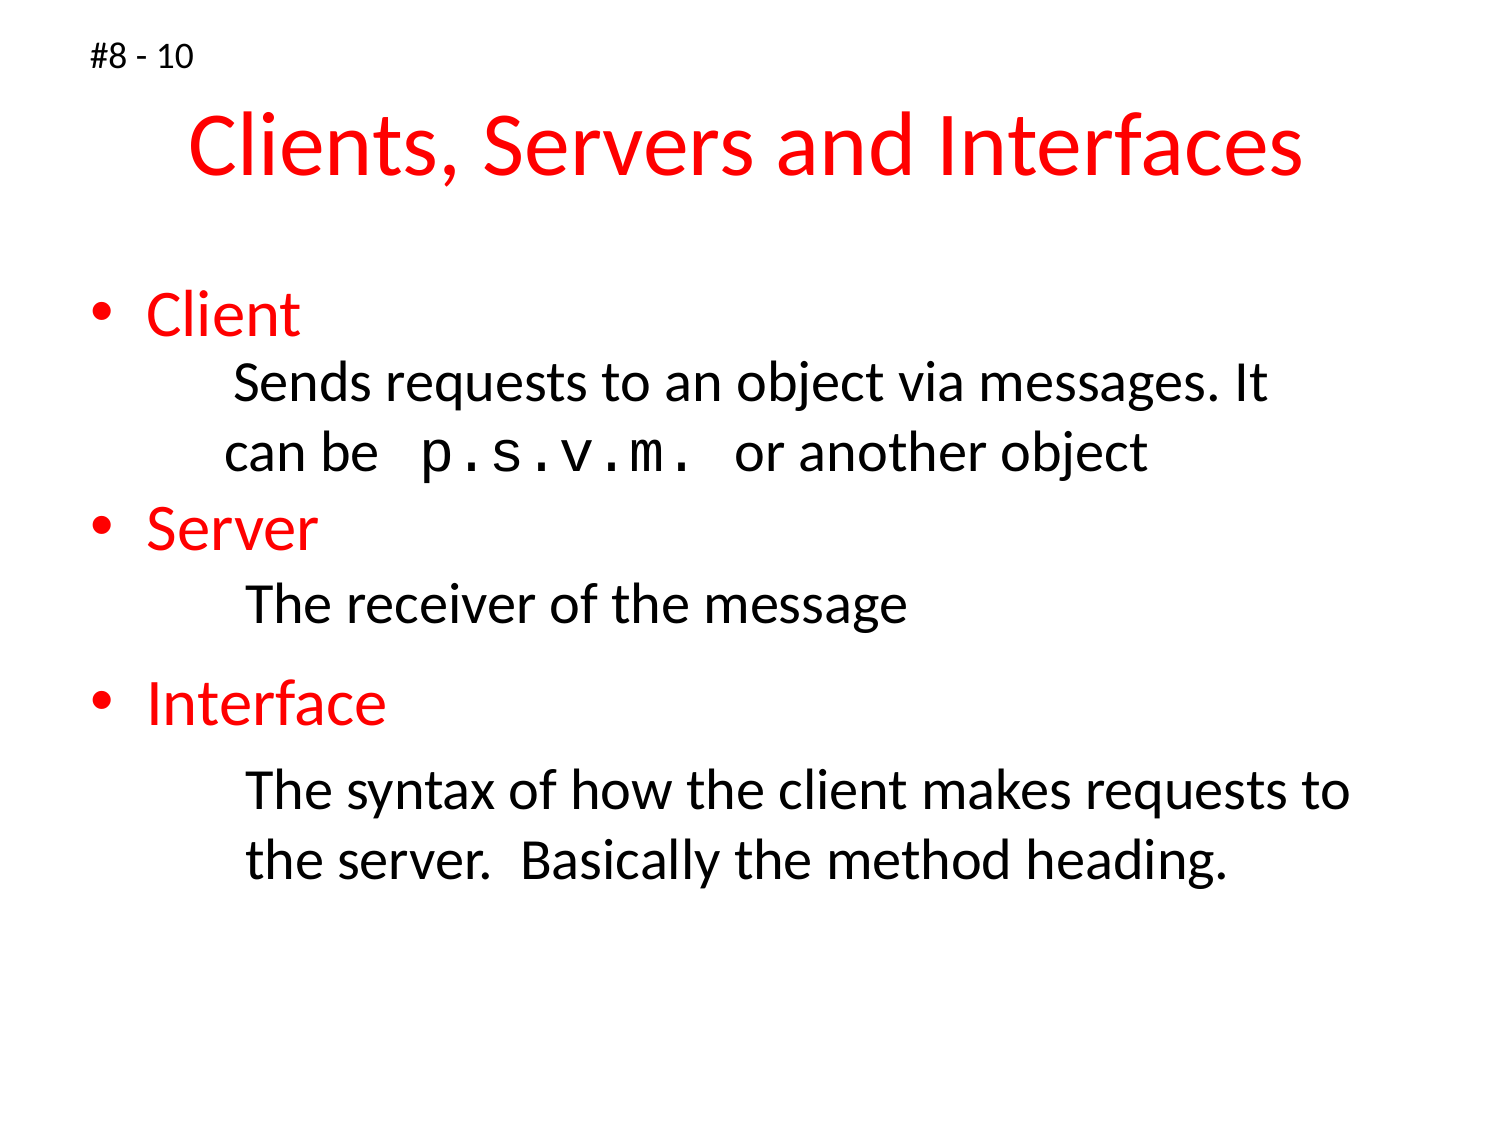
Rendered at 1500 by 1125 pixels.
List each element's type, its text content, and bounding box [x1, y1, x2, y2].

text_box The syntax of how the client makes requests to the server. Basically the method heading. [230, 743, 1380, 944]
text_box #8 - 10 [75, 23, 231, 84]
text_box The receiver of the message [230, 558, 1001, 643]
list Client Server Interface [75, 262, 1425, 1005]
title Clients, Servers and Interfaces [72, 45, 1423, 233]
text_box Sends requests to an object via messages. It can be p.s.v.m. or another object [134, 335, 1365, 491]
